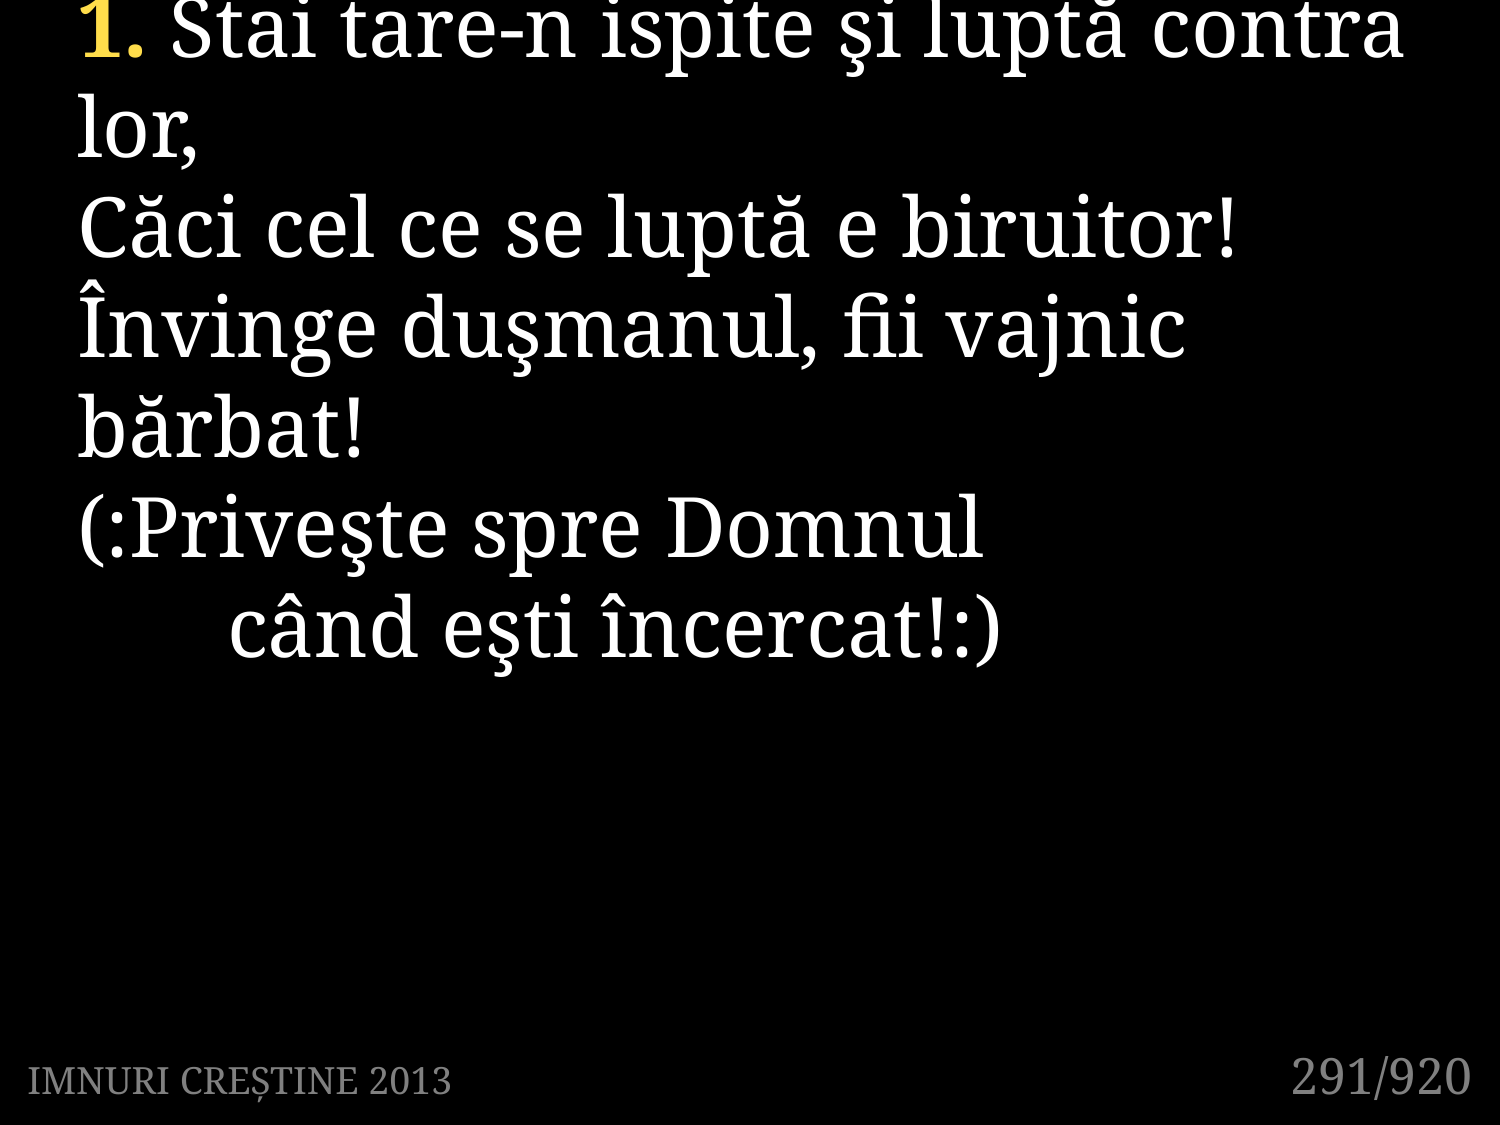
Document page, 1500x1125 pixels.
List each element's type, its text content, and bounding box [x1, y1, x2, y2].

text_box 1. Stai tare-n ispite şi luptă contra lor, Căci cel ce se luptă e biruitor! Învinge duşmanul, fii vajnic bărbat! (:Priveşte spre Domnul când eşti încercat!:) [62, 0, 1500, 682]
text_box IMNURI CREȘTINE 2013 [12, 1049, 637, 1110]
text_box 291/920 [637, 1037, 1488, 1113]
